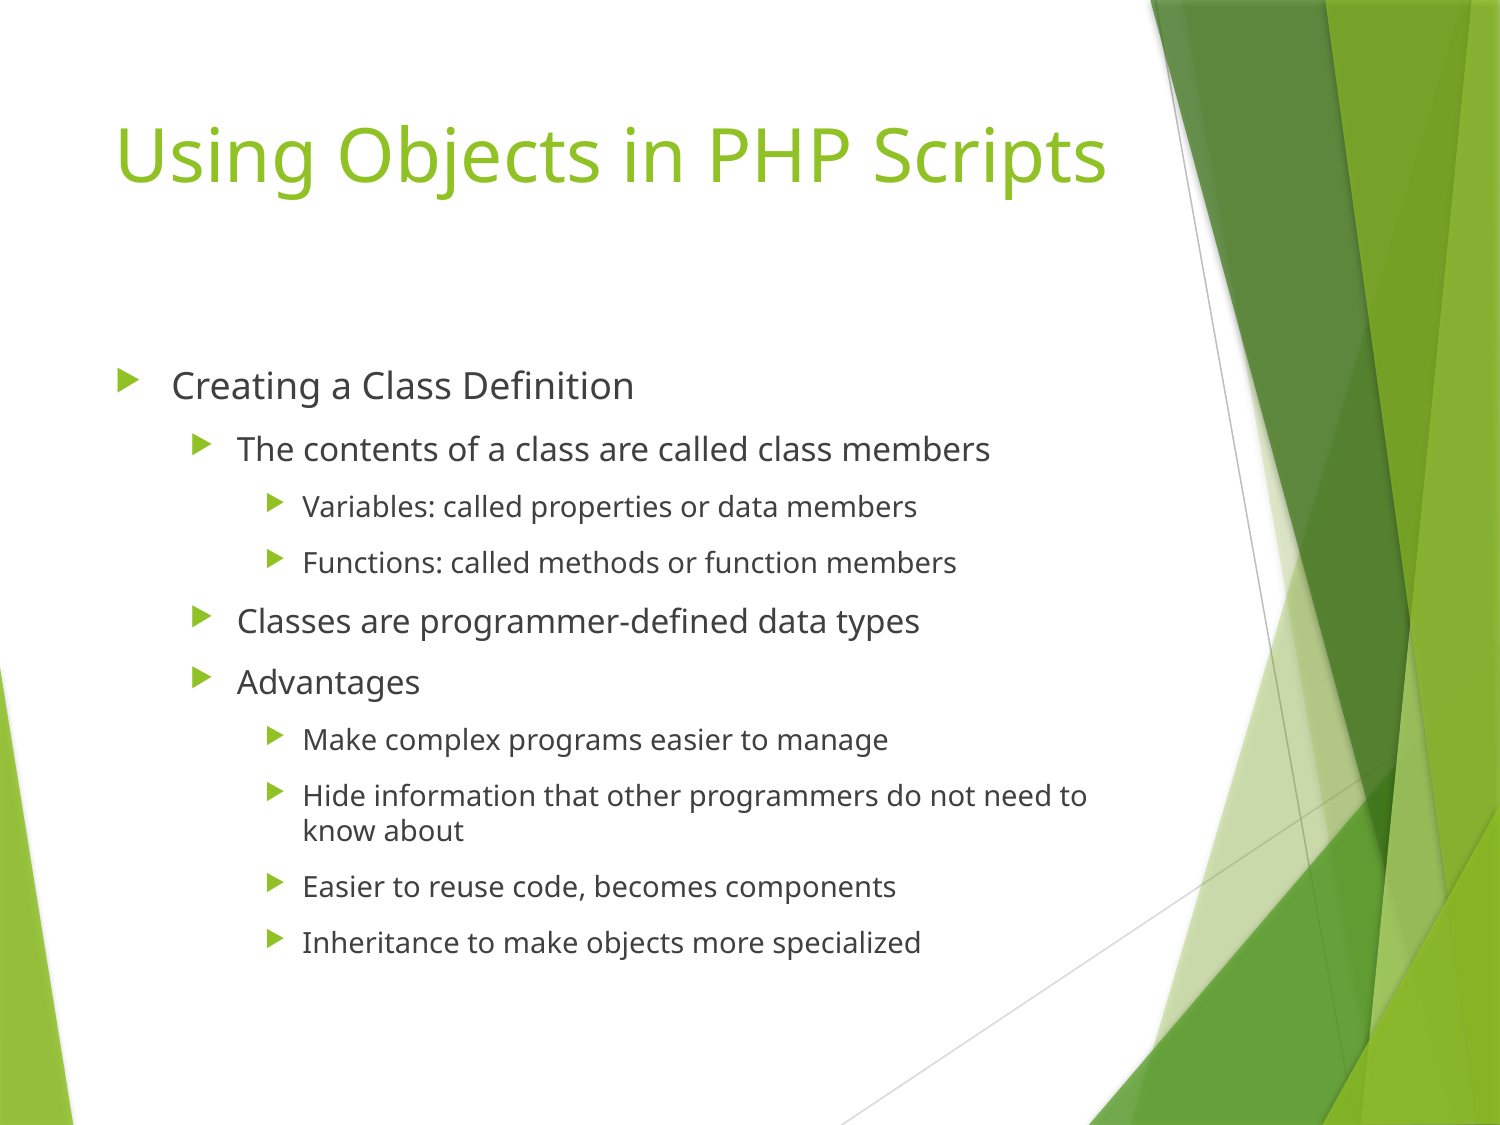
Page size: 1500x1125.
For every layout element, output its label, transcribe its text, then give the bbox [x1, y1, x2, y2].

list Creating a Class Definition The contents of a class are called class members Variables: called properties or data members Functions: called methods or function members Classes are programmer-defined data types Advantages Make complex programs easier to manage Hide information that other programmers do not need to know about Easier to reuse code, becomes components Inheritance to make objects more specialized [99, 354, 1142, 992]
title Using Objects in PHP Scripts [99, 99, 1142, 317]
